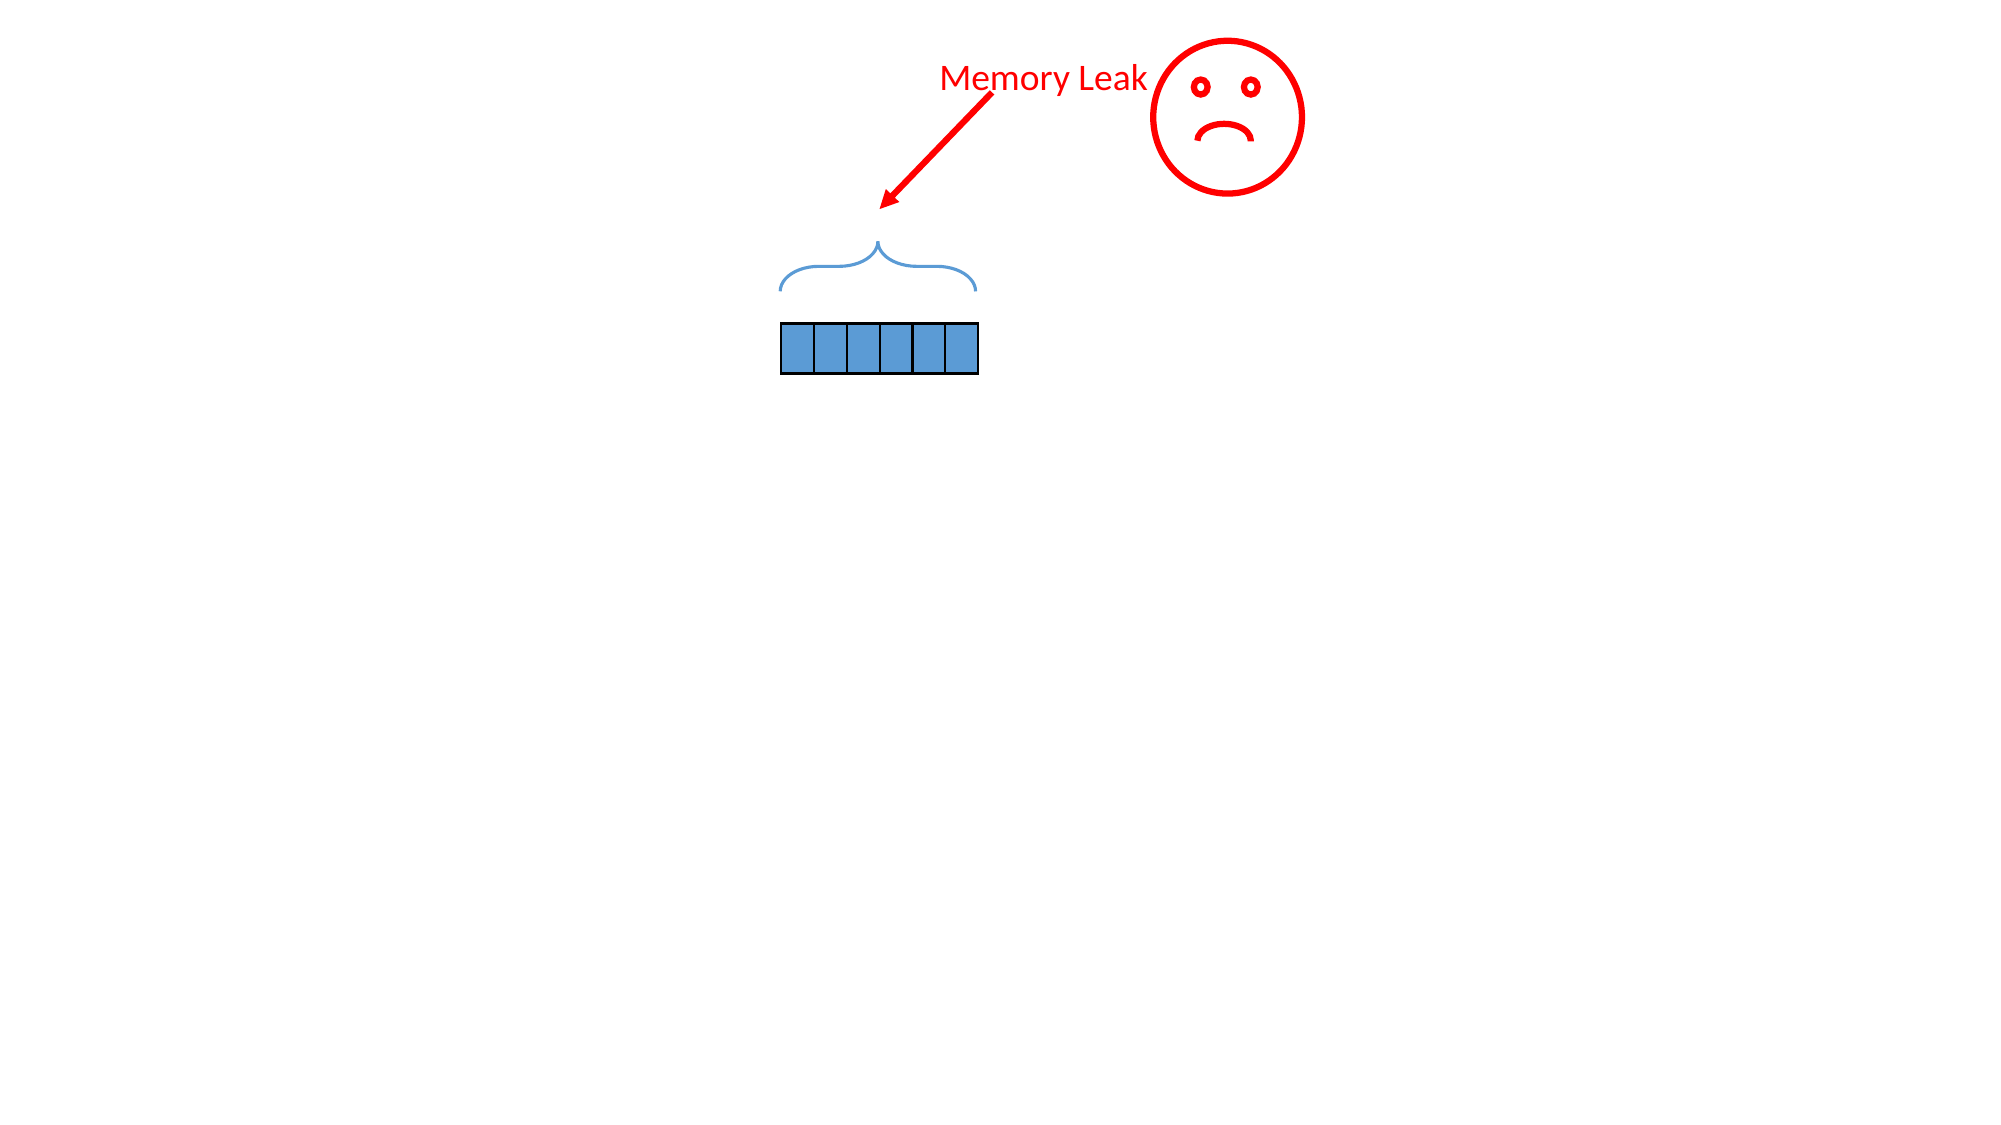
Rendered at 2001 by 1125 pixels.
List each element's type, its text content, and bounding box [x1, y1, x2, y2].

text_box [879, 322, 912, 375]
text_box [778, 241, 978, 292]
text_box [846, 322, 879, 375]
text_box [780, 322, 813, 375]
text_box [1196, 123, 1252, 142]
text_box [813, 322, 846, 375]
text_box Memory Leak [924, 45, 1164, 106]
text_box [944, 322, 979, 375]
text_box [1192, 78, 1209, 96]
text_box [879, 92, 993, 210]
text_box [1242, 78, 1259, 96]
text_box [912, 322, 944, 375]
text_box [1152, 39, 1304, 195]
